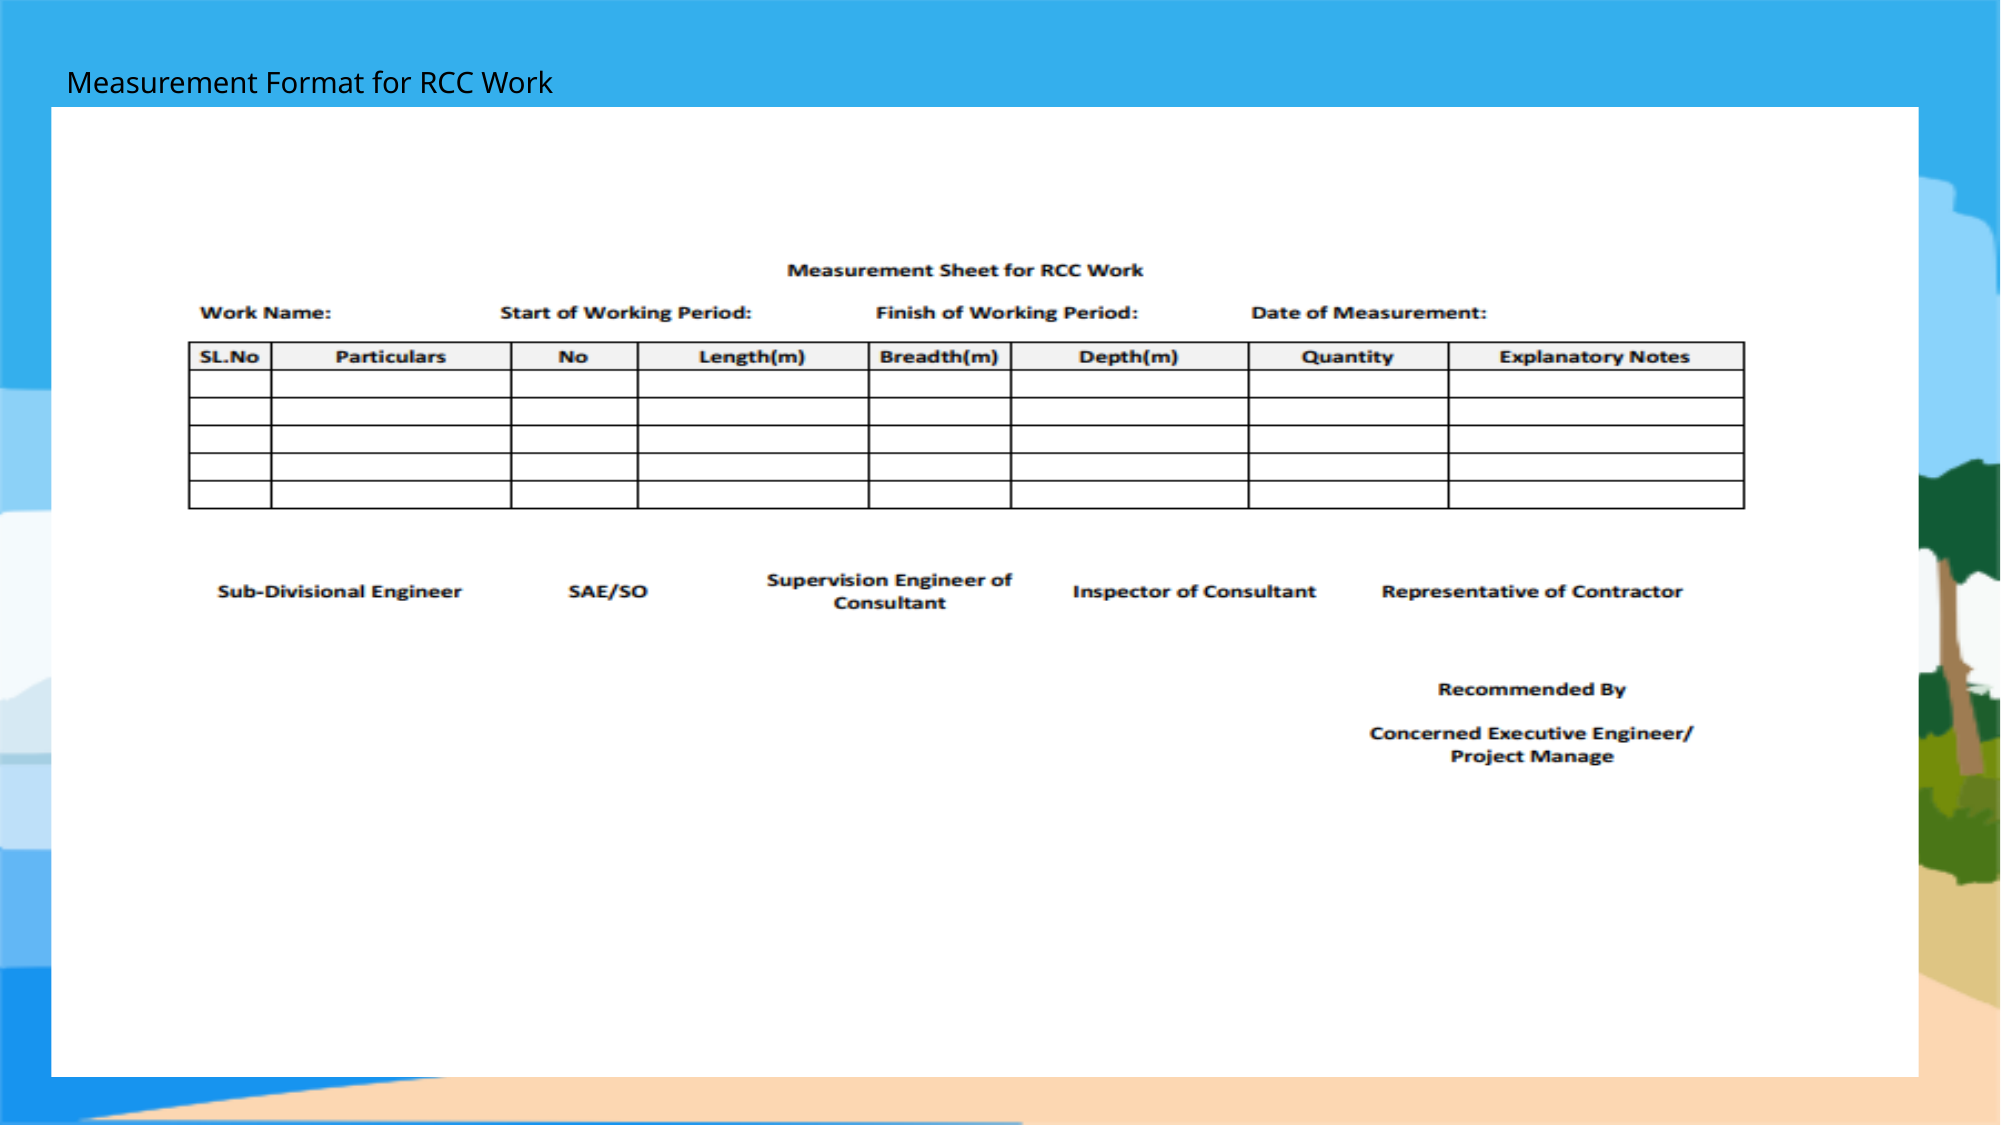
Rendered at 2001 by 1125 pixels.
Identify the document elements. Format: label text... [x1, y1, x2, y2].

picture [0, 0, 2001, 1125]
title Measurement Format for RCC Work [51, 59, 1980, 108]
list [51, 107, 1919, 1077]
